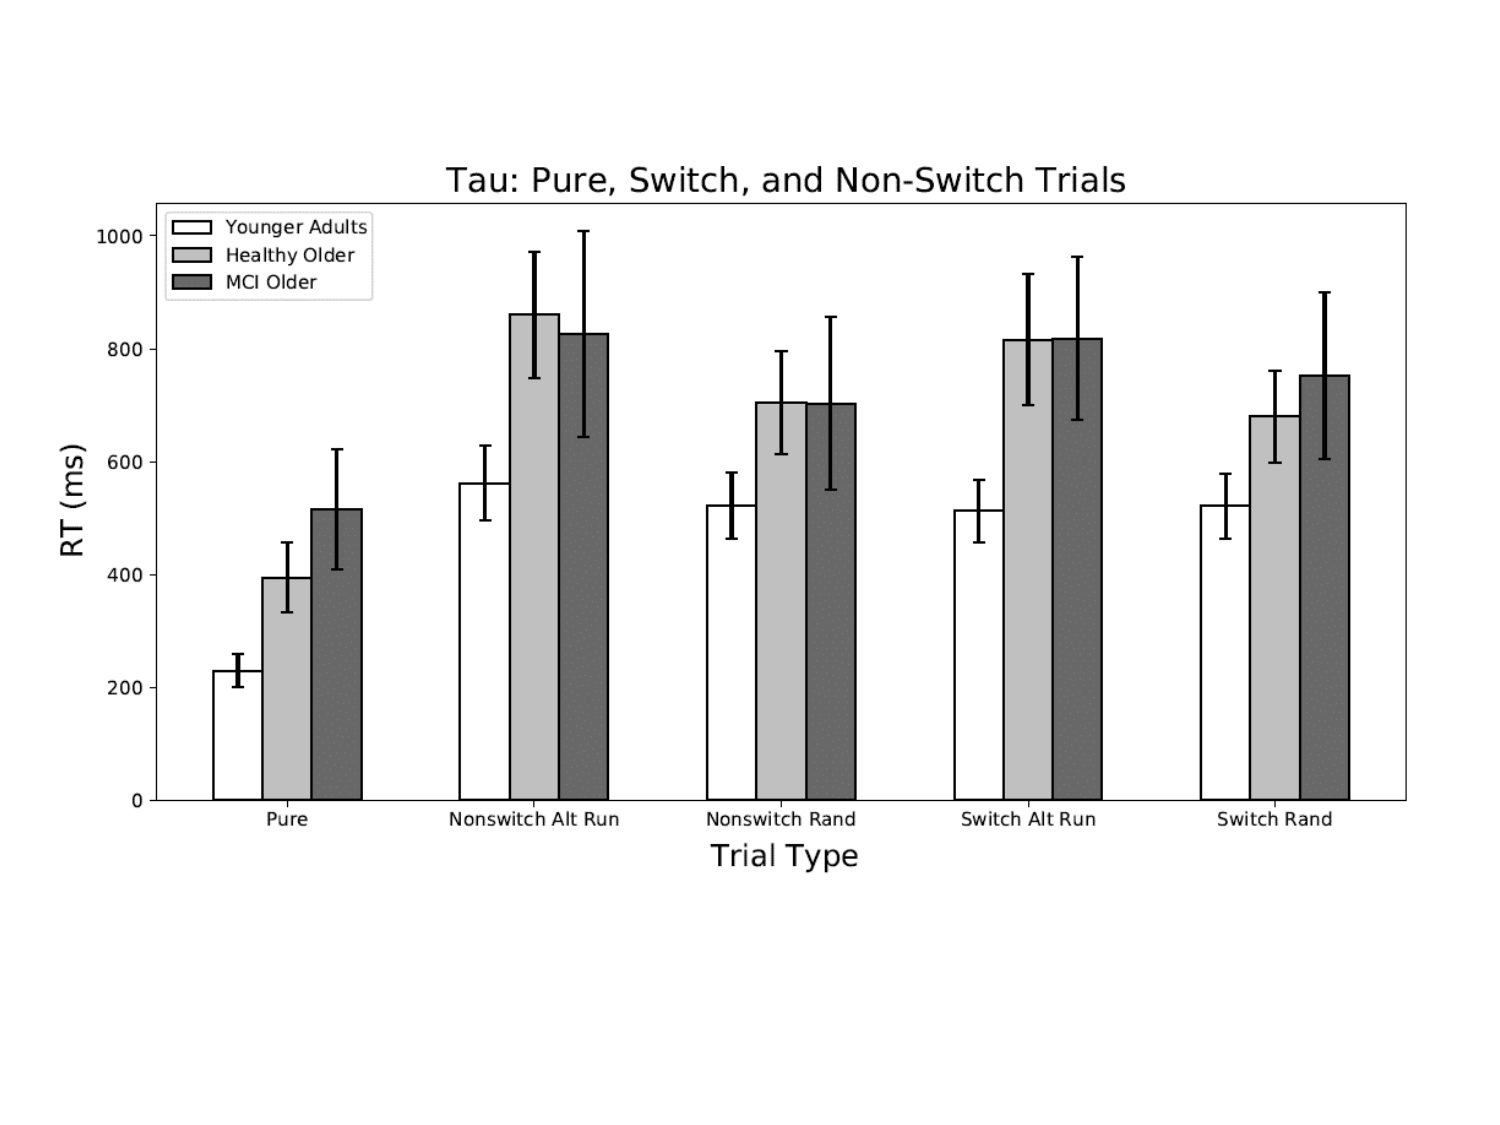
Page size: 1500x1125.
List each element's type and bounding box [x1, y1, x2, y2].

picture [31, 163, 1473, 876]
